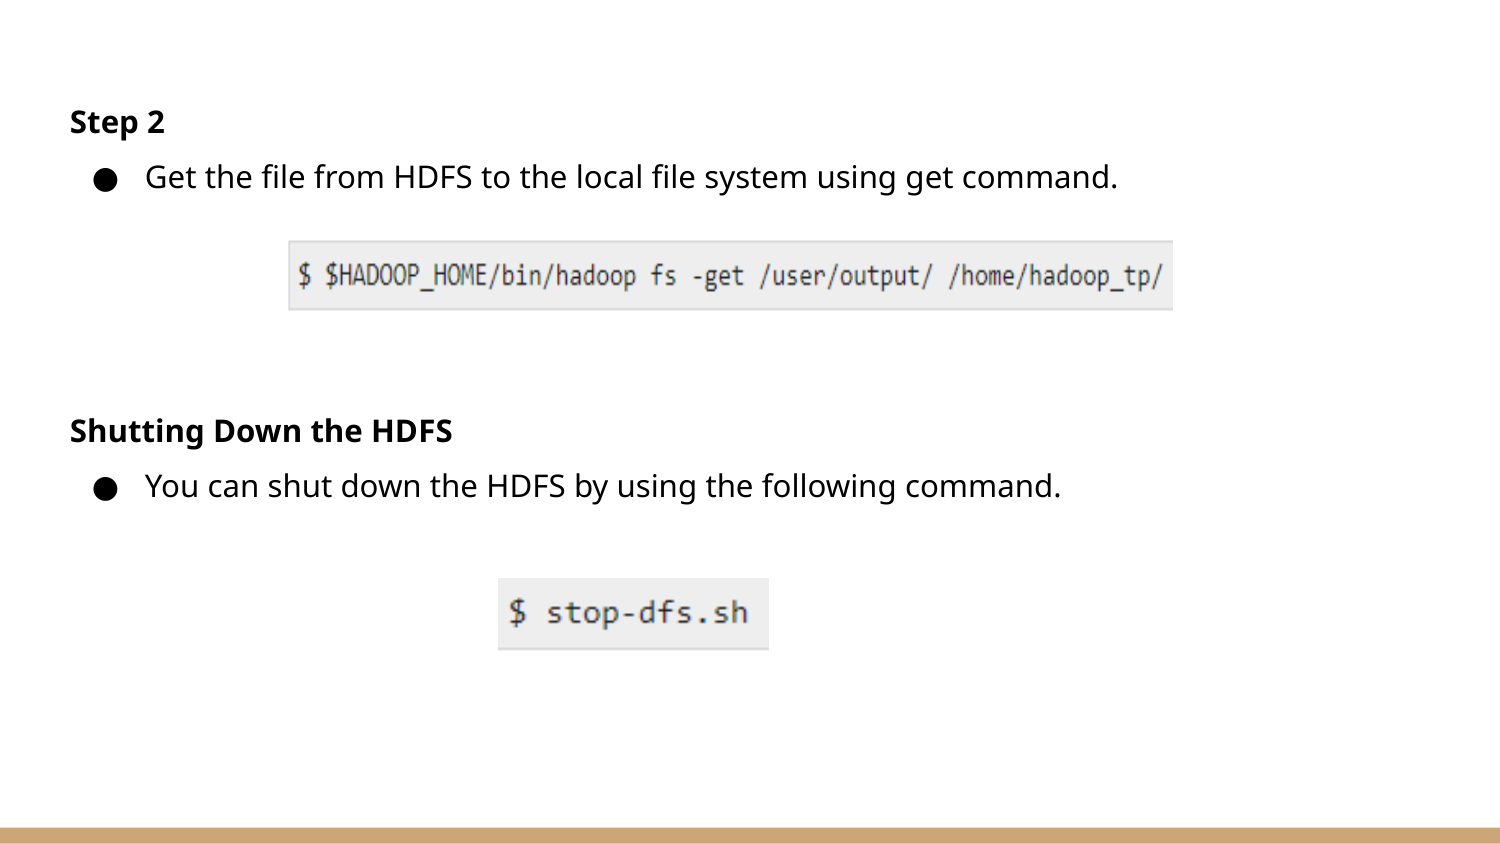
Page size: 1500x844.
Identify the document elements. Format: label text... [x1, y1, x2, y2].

picture [286, 239, 1173, 314]
picture [498, 578, 769, 653]
list Step 2 Get the file from HDFS to the local file system using get command. Shutting Down the HDFS You can shut down the HDFS by using the following command. [54, 81, 1449, 752]
